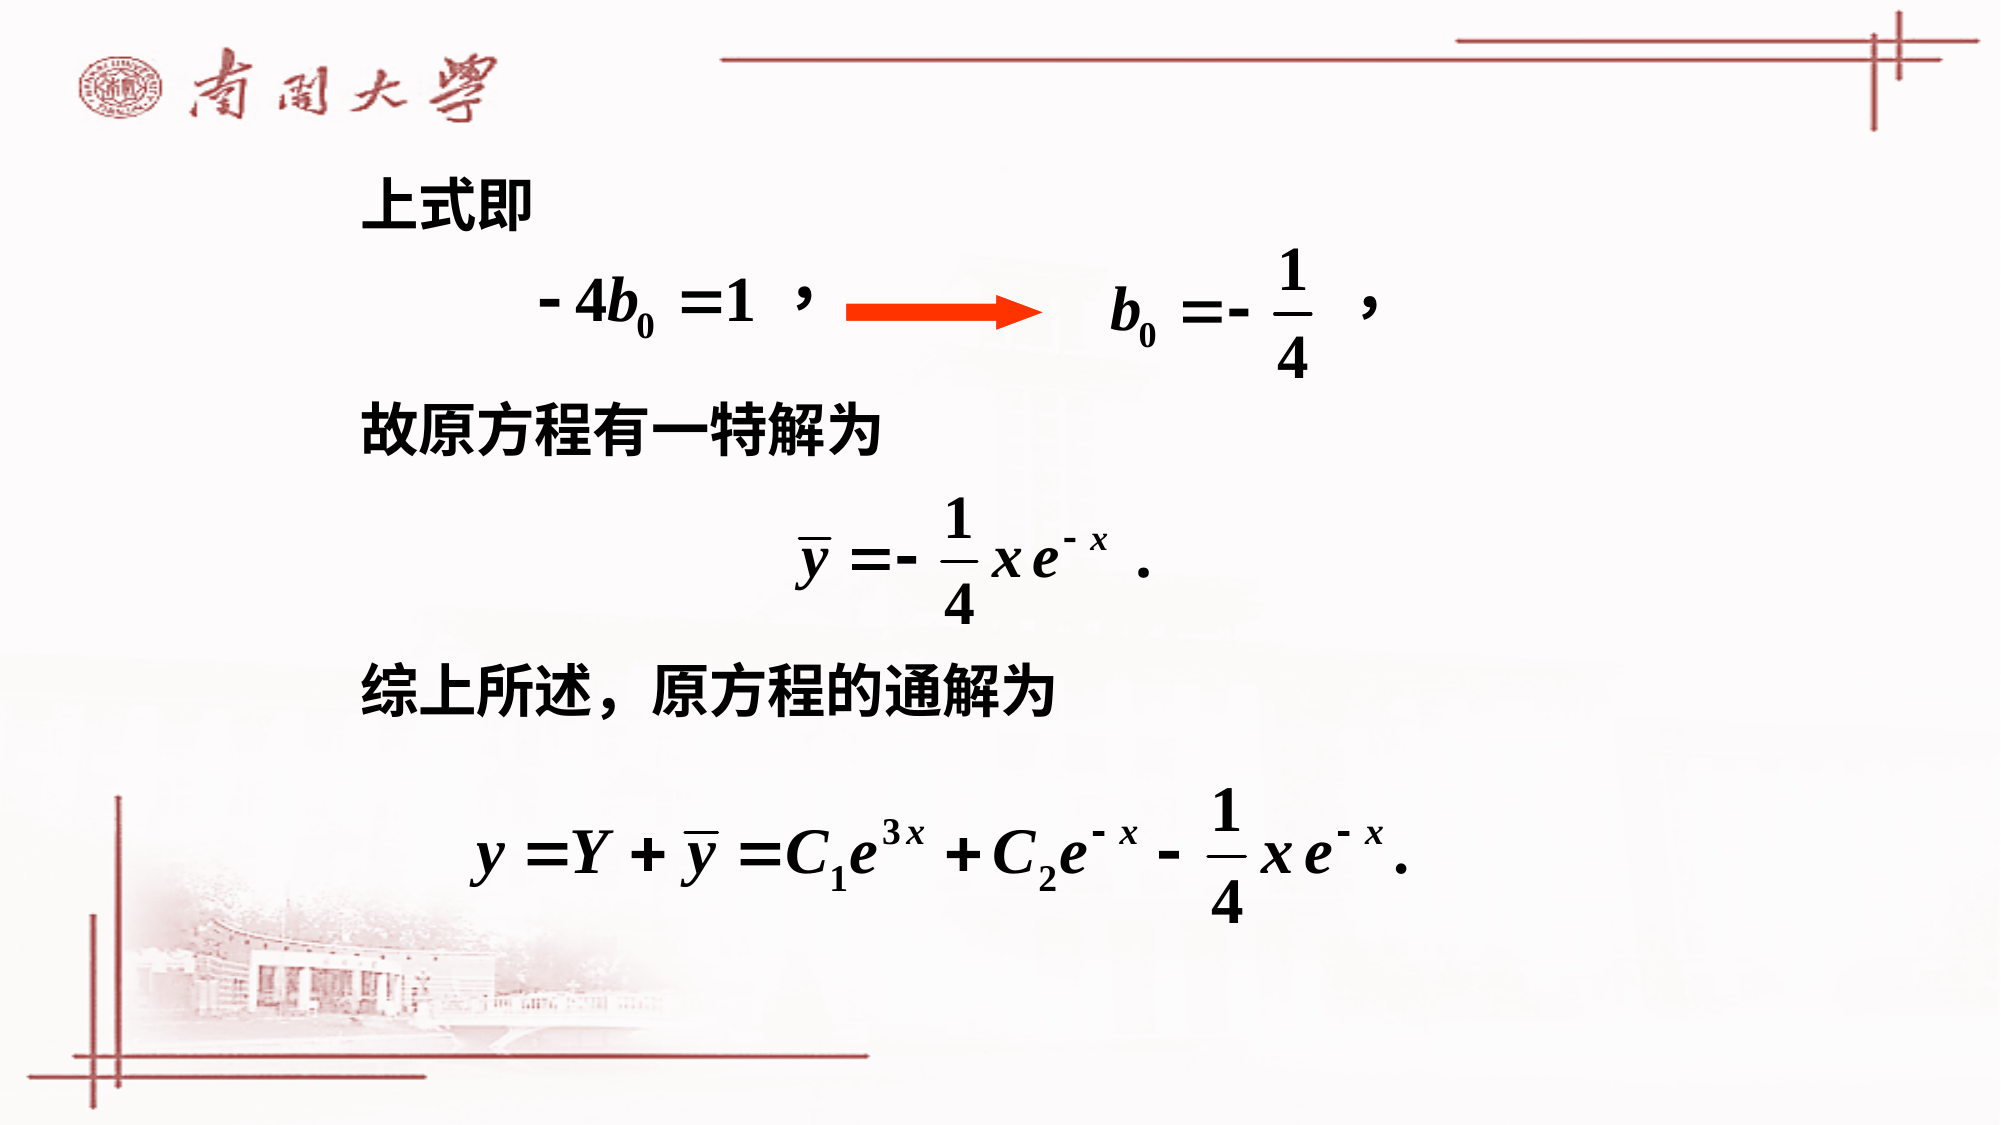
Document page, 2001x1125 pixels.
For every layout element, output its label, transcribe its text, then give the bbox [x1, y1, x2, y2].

text_box [882, 293, 1046, 332]
text_box 故原方程有一特解为 [345, 393, 946, 472]
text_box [784, 475, 1211, 640]
text_box 上式即 [345, 168, 646, 247]
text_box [1101, 225, 1422, 394]
text_box 综上所述，原方程的通解为 [345, 654, 1133, 733]
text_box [528, 256, 878, 354]
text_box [457, 764, 1455, 939]
